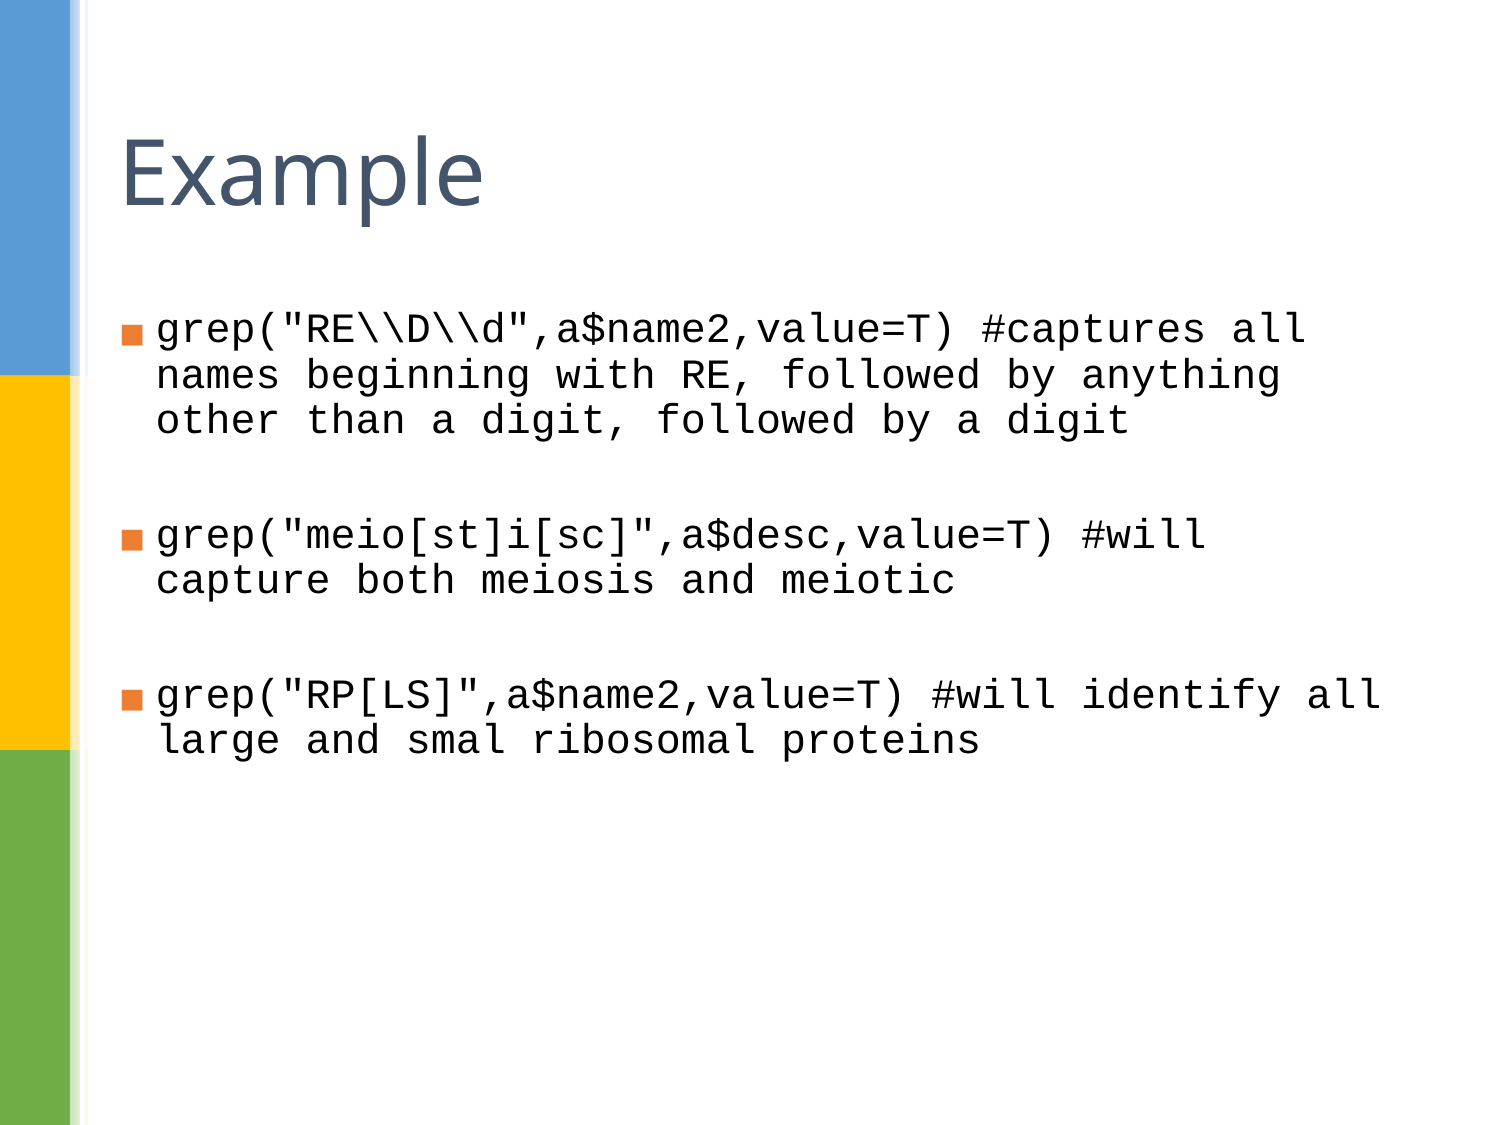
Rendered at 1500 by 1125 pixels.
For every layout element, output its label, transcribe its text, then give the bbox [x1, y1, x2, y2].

list grep("RE\\D\\d",a$name2,value=T) #captures all names beginning with RE, followed by anything other than a digit, followed by a digit grep("meio[st]i[sc]",a$desc,value=T) #will capture both meiosis and meiotic grep("RP[LS]",a$name2,value=T) #will identify all large and smal ribosomal proteins [103, 299, 1397, 1014]
title Example [103, 59, 1397, 278]
